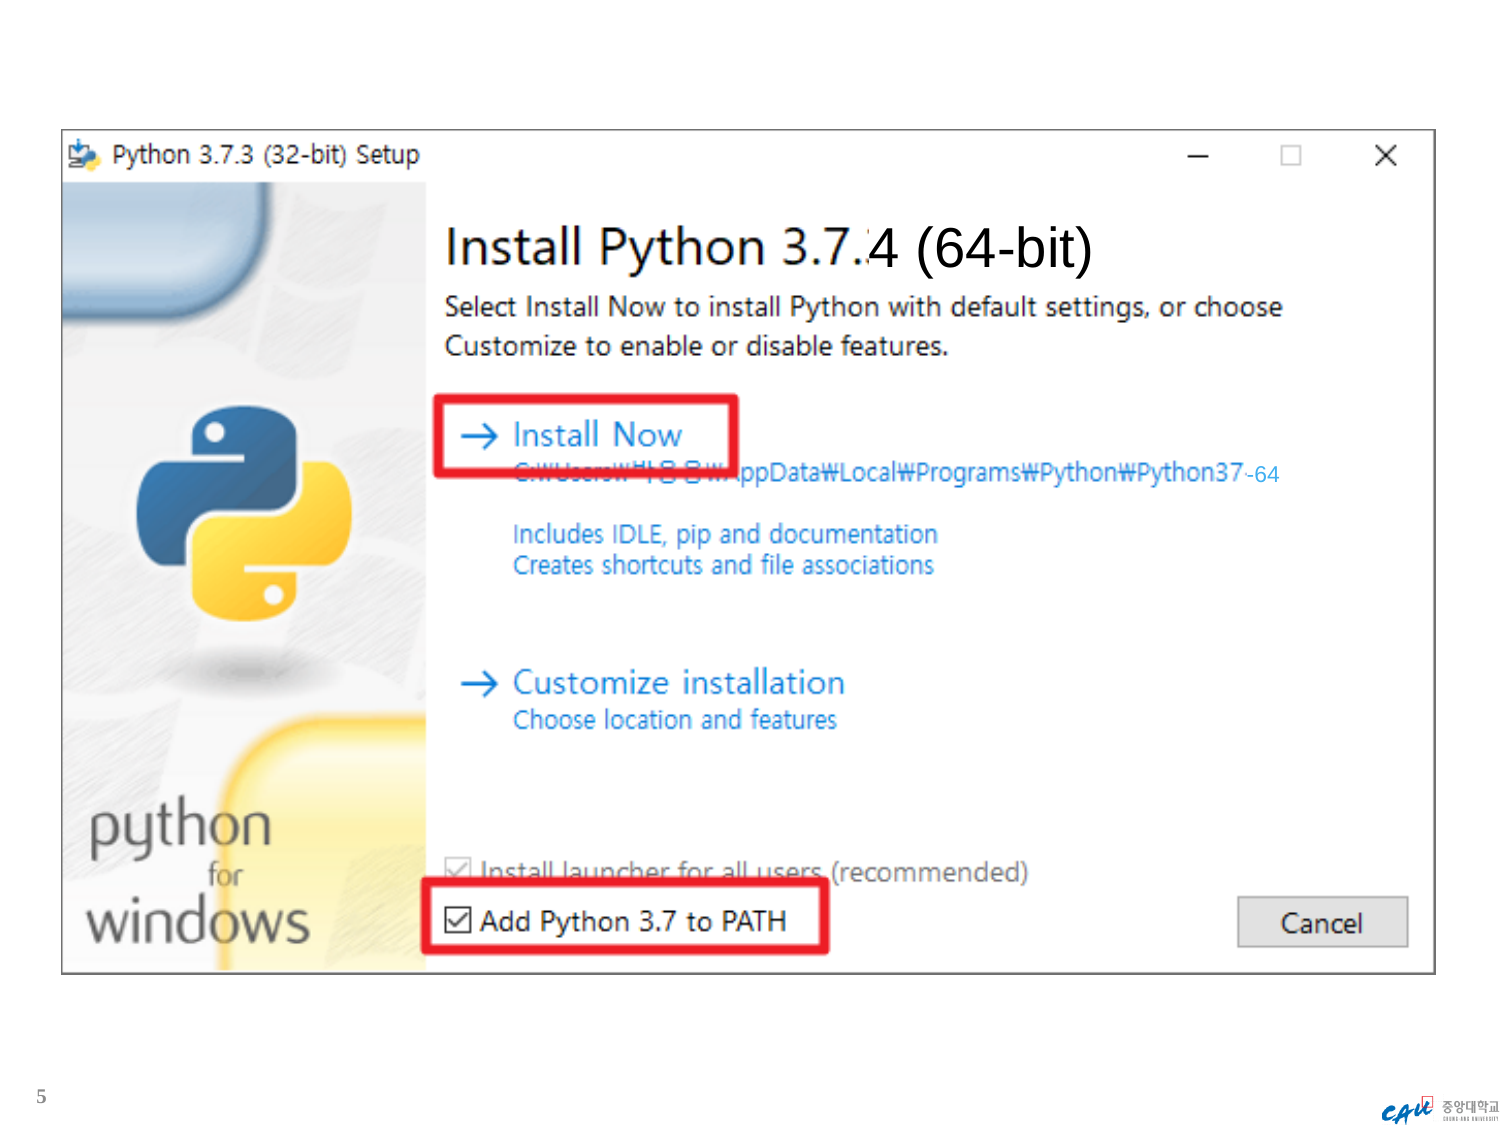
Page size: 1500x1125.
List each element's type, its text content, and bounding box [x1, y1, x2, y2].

picture [1382, 1094, 1500, 1125]
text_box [61, 129, 1436, 976]
slide_number 5 [0, 1065, 62, 1125]
